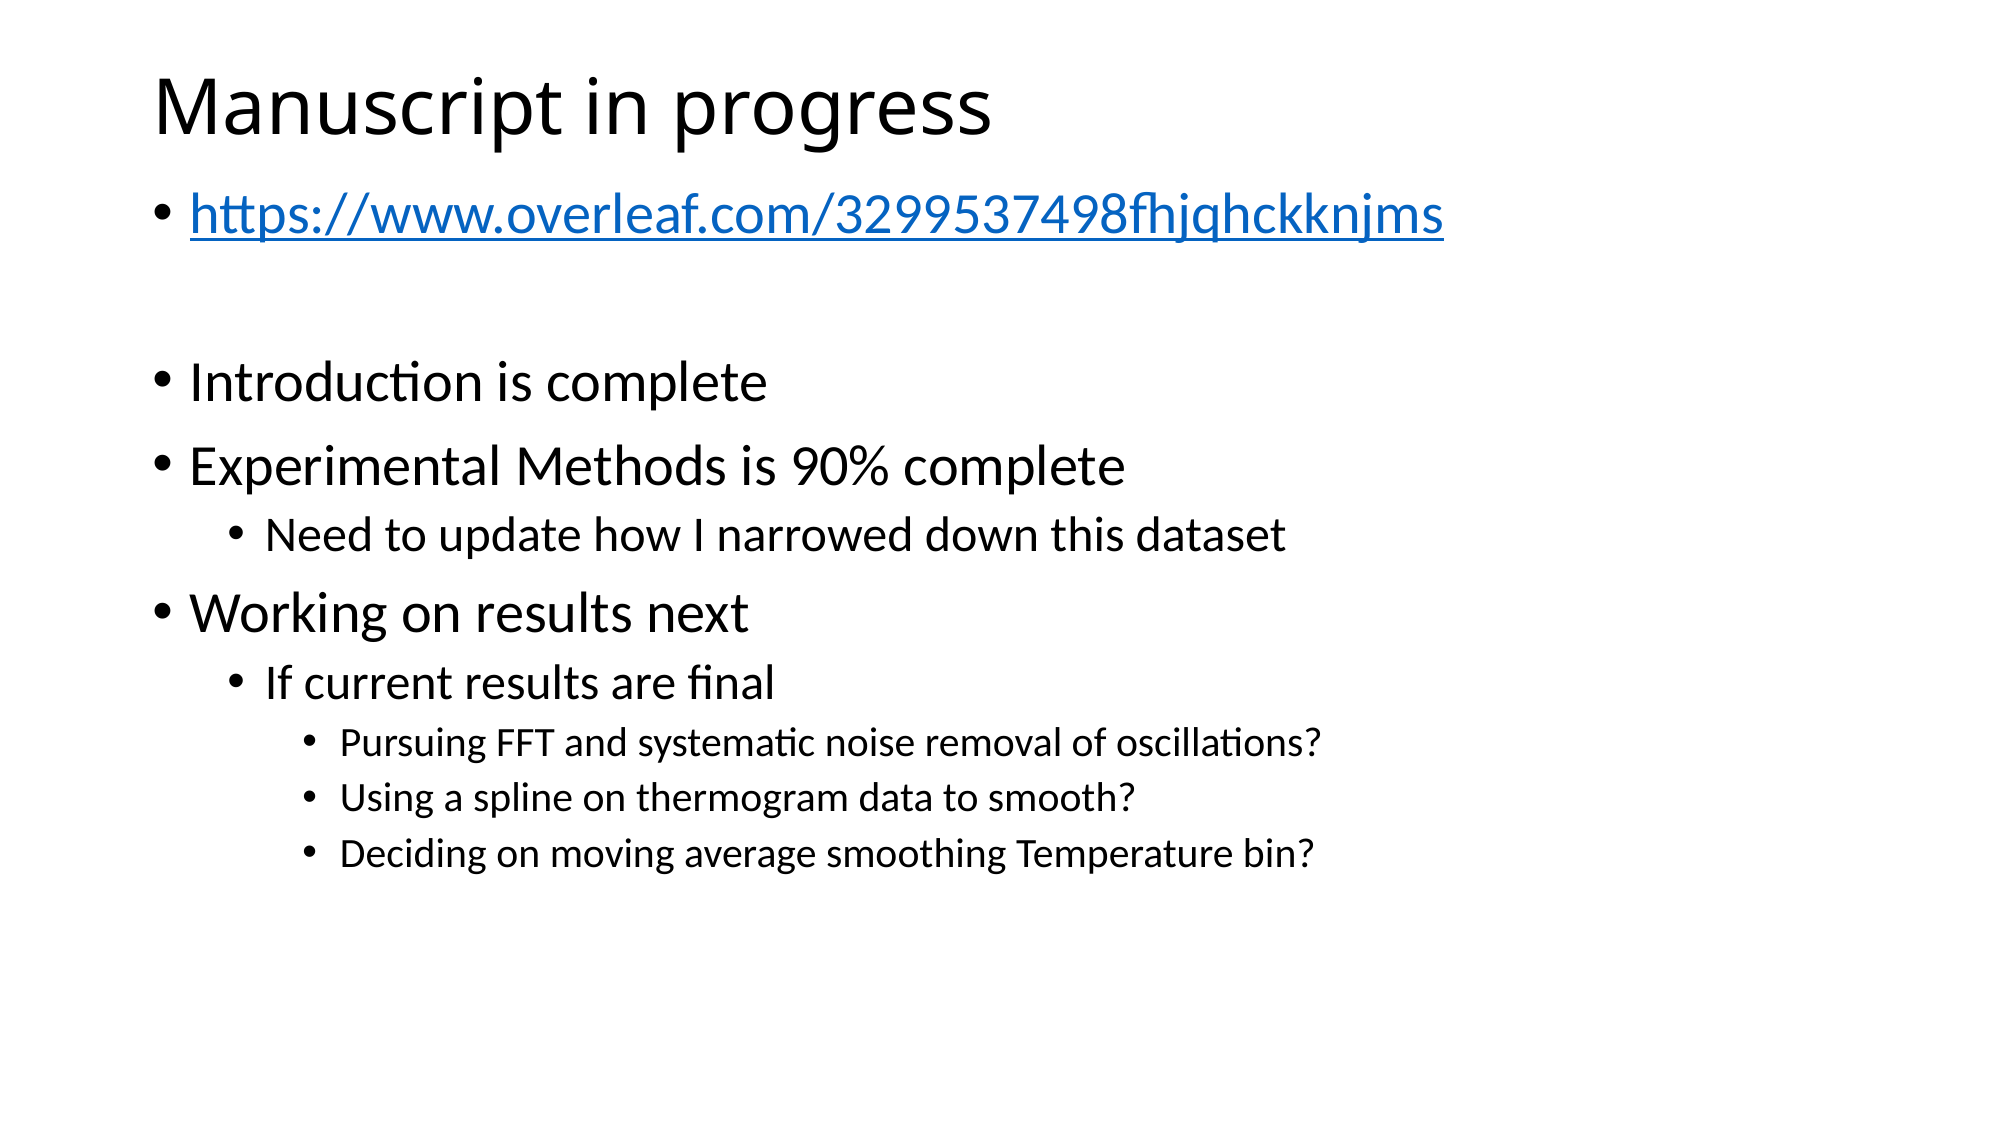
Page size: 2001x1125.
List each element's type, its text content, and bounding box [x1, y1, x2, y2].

list https://www.overleaf.com/3299537498fhjqhckknjms Introduction is complete Experimental Methods is 90% complete Need to update how I narrowed down this dataset Working on results next If current results are final Pursuing FFT and systematic noise removal of oscillations? Using a spline on thermogram data to smooth? Deciding on moving average smoothing Temperature bin? [137, 176, 1924, 1014]
text_box Manuscript in progress [137, 59, 1863, 159]
